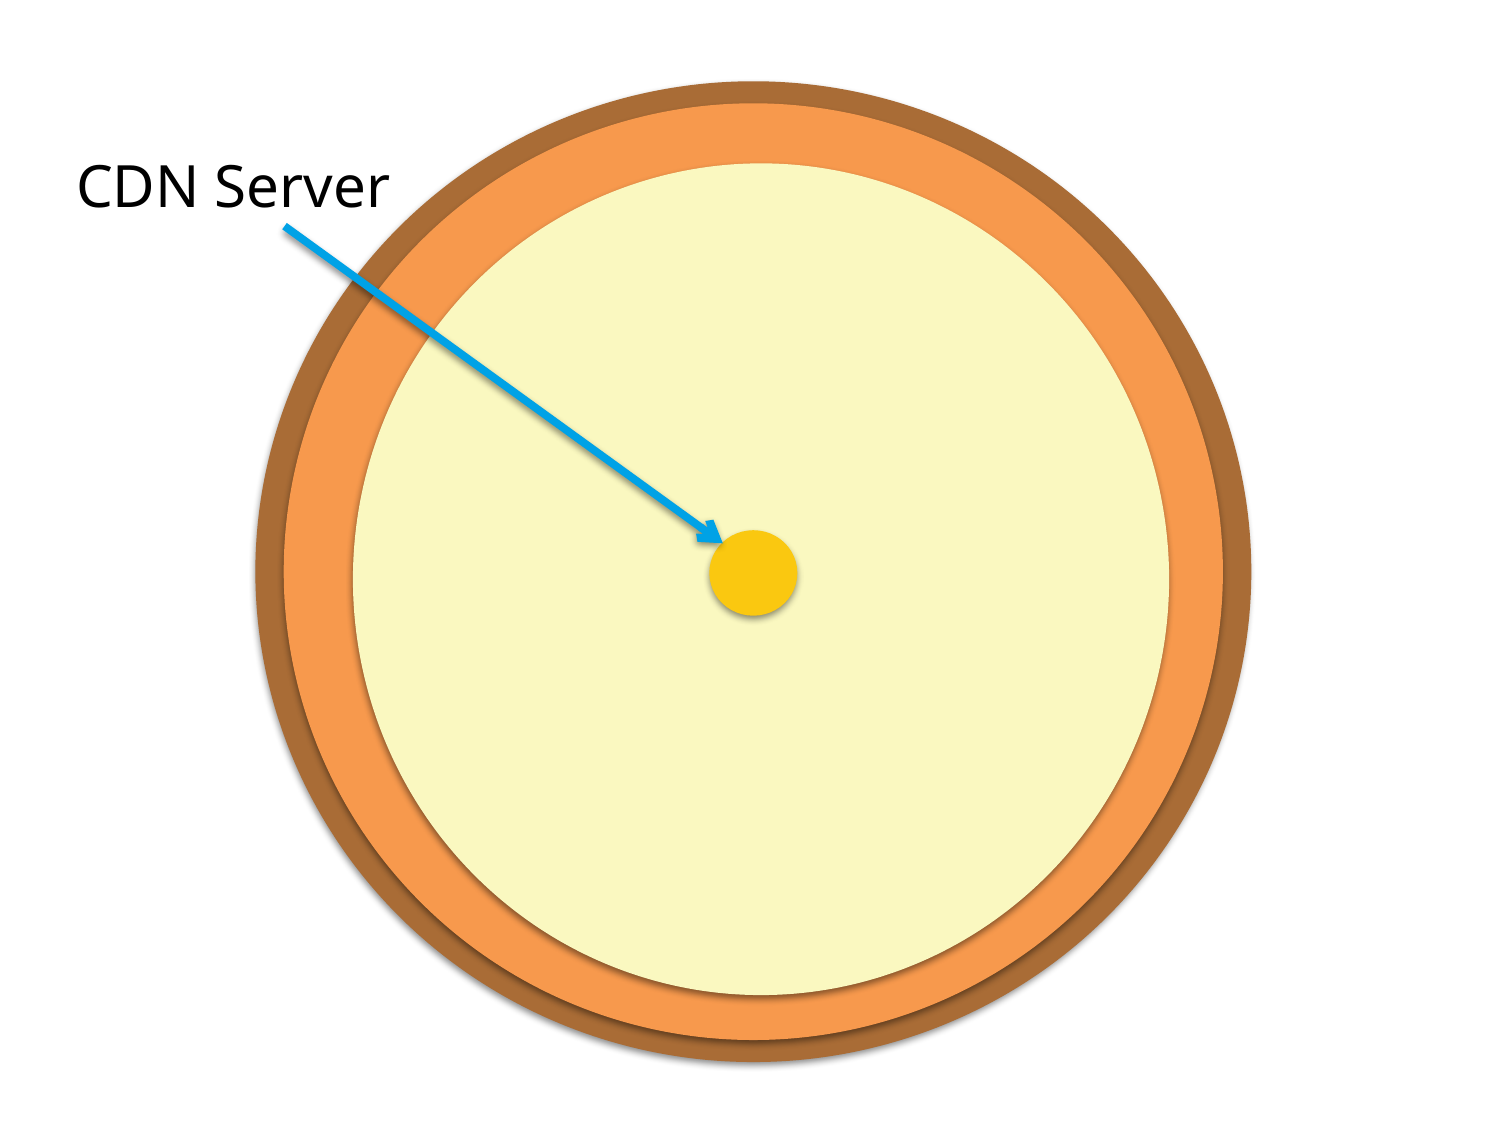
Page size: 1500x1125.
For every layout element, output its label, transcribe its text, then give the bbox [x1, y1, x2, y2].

text_box [283, 103, 1223, 1041]
text_box [352, 162, 1170, 996]
text_box [254, 80, 1253, 1063]
text_box [709, 530, 798, 616]
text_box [284, 225, 724, 544]
text_box CDN Server [61, 141, 405, 227]
